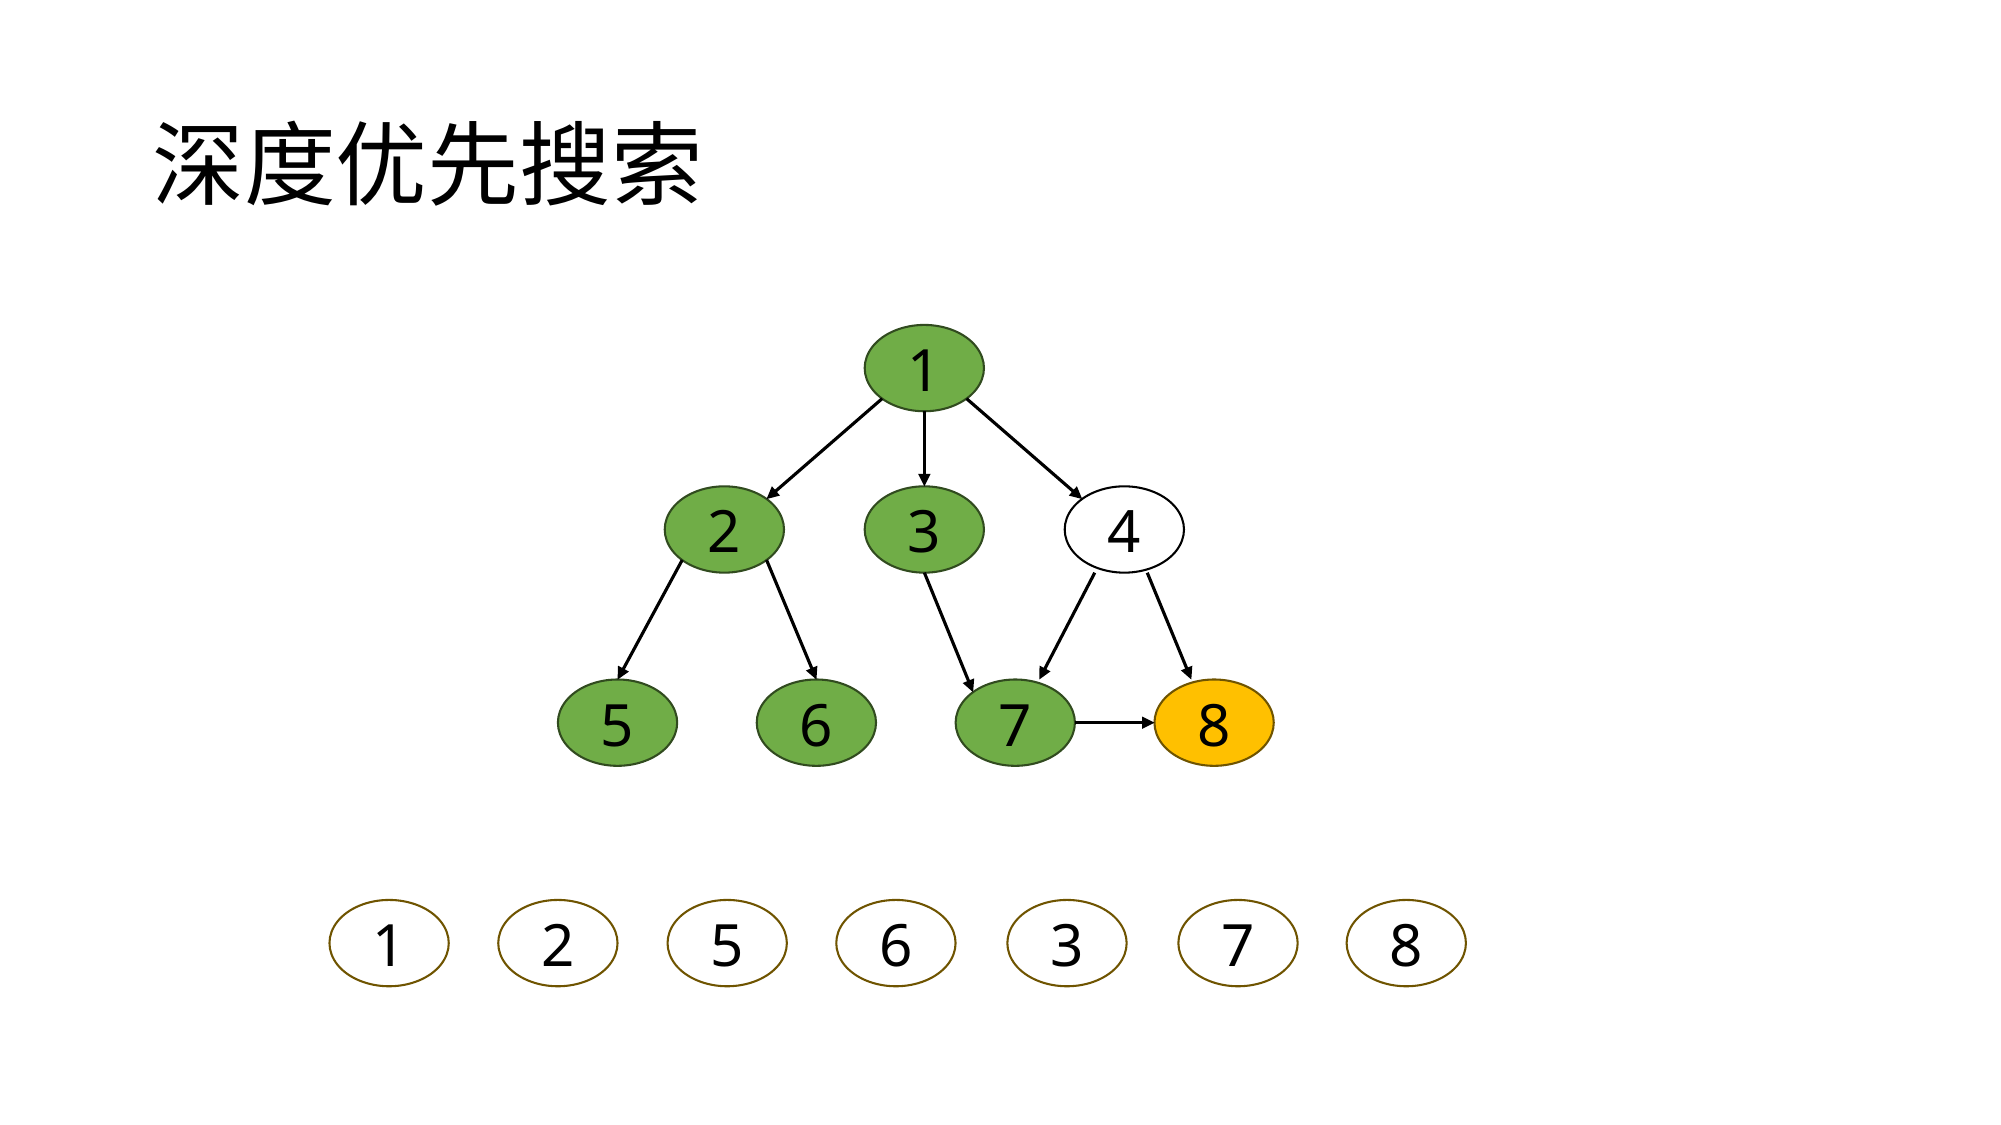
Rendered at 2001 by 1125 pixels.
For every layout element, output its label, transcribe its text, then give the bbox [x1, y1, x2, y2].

text_box 8 [1153, 678, 1275, 767]
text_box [766, 398, 883, 499]
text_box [924, 572, 974, 693]
text_box 8 [1345, 898, 1467, 988]
text_box 6 [755, 678, 878, 767]
text_box 1 [328, 898, 450, 988]
text_box 4 [1063, 485, 1186, 574]
text_box 7 [1177, 898, 1299, 988]
text_box 2 [663, 485, 786, 574]
text_box 7 [954, 678, 1076, 767]
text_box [617, 560, 683, 680]
text_box 3 [863, 485, 986, 574]
text_box 5 [666, 898, 788, 988]
text_box 2 [497, 898, 619, 988]
text_box 1 [863, 323, 986, 413]
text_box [766, 560, 817, 680]
title 深度优先搜索 [137, 59, 1863, 278]
text_box 3 [1006, 898, 1128, 988]
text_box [1039, 572, 1095, 680]
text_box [1147, 572, 1192, 680]
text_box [966, 398, 1083, 499]
text_box 5 [556, 678, 679, 767]
text_box 6 [835, 898, 957, 988]
